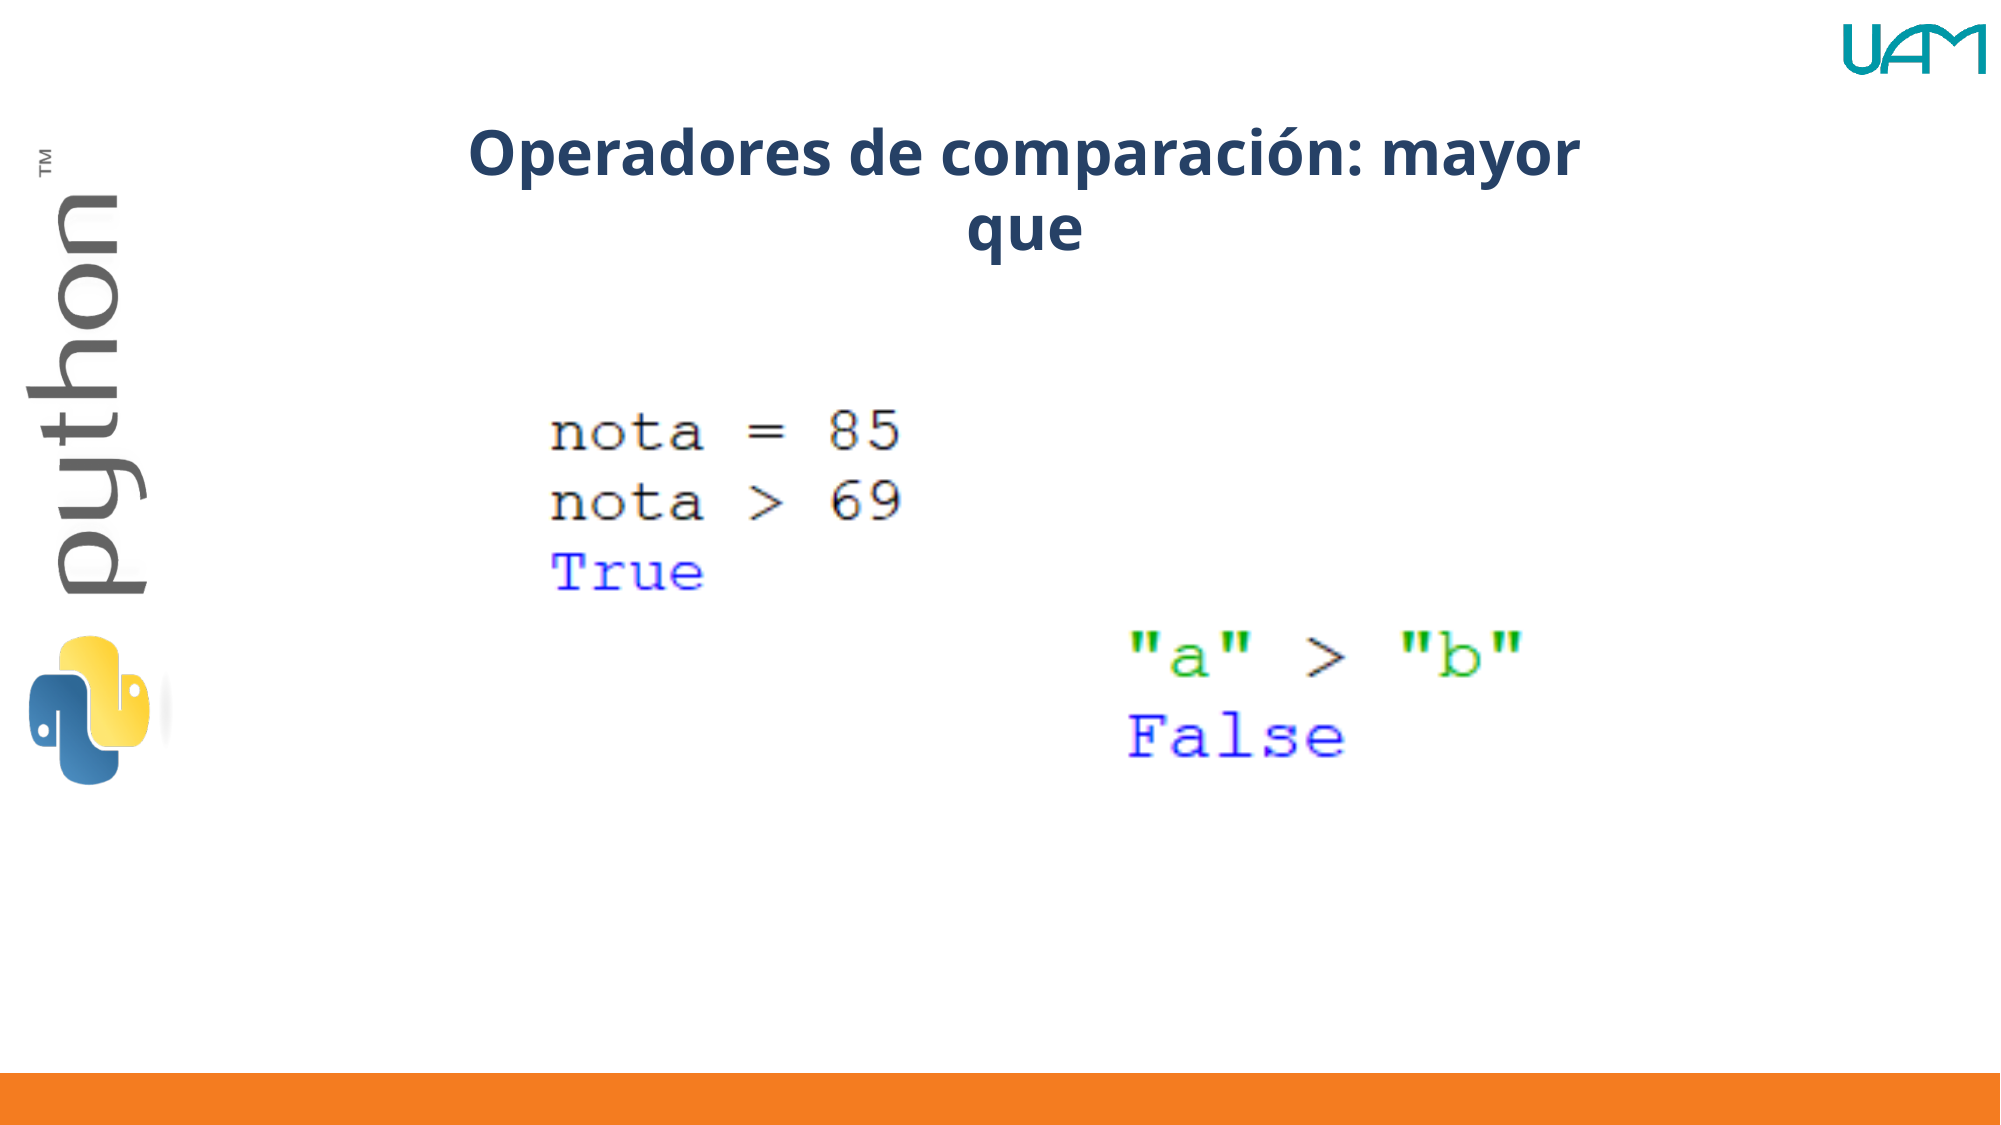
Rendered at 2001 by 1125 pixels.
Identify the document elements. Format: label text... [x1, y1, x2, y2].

picture [1113, 608, 1537, 772]
picture [1829, 1, 2000, 97]
picture [538, 402, 932, 609]
text_box Operadores de comparación: mayor que [446, 105, 1605, 271]
picture [0, 143, 425, 791]
